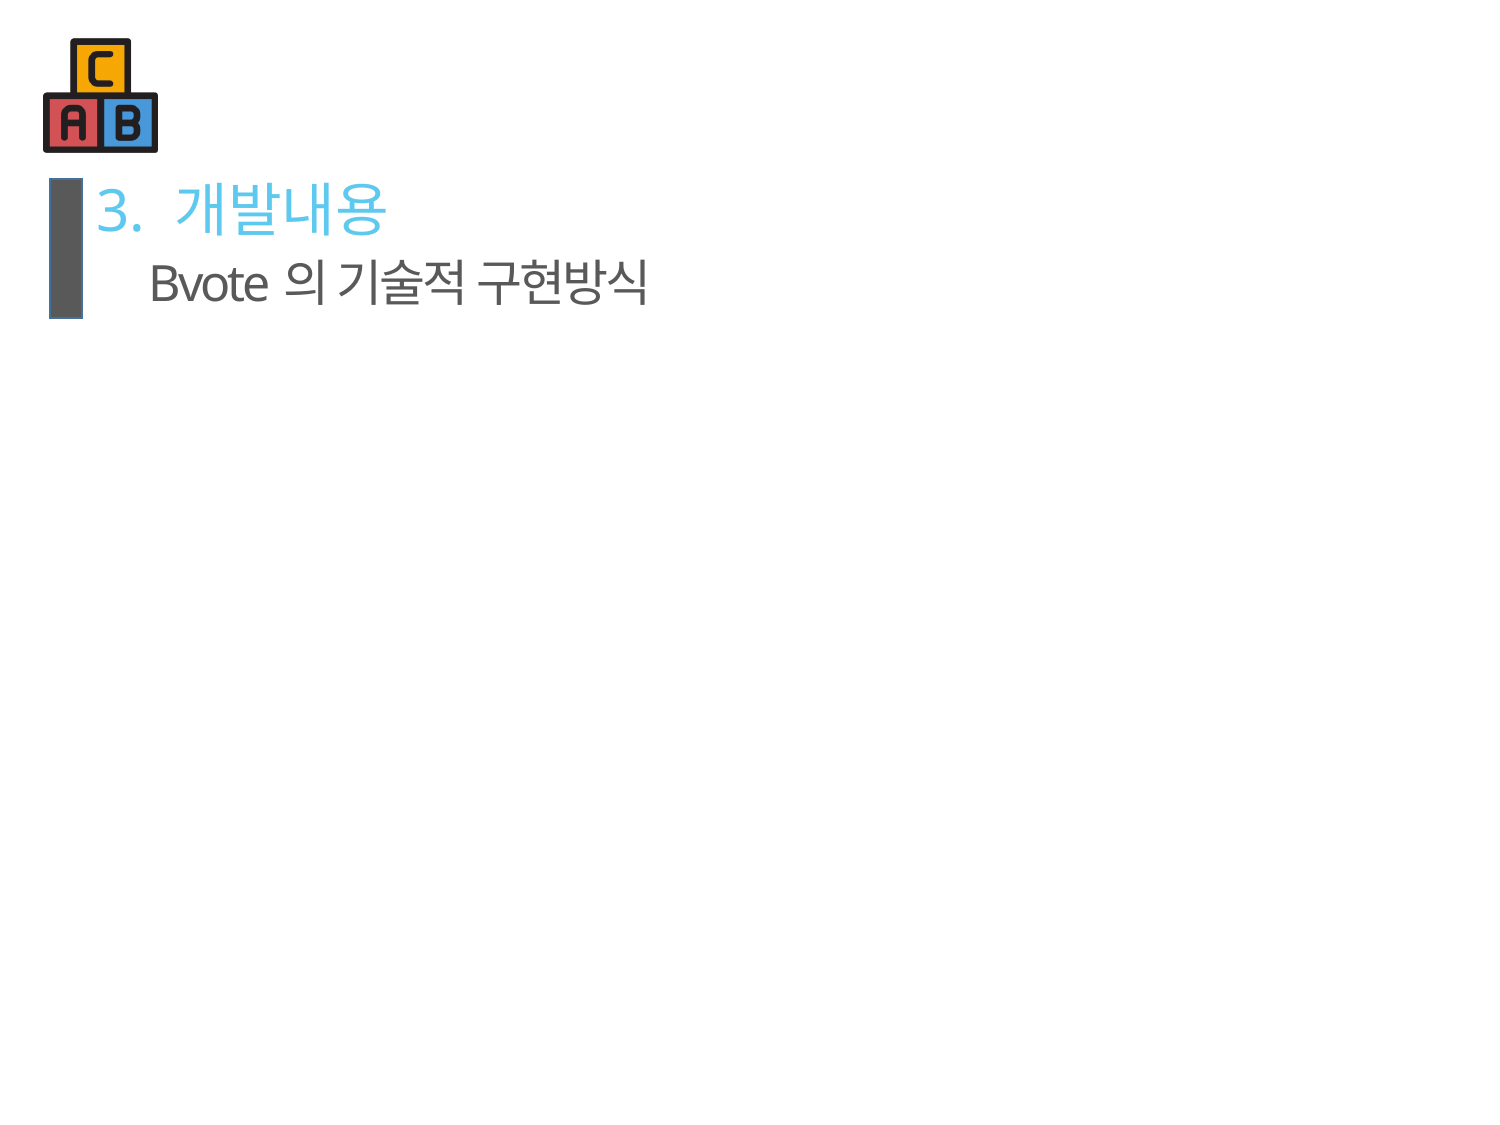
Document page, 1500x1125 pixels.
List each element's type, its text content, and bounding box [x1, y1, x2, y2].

text_box [49, 178, 81, 319]
text_box Bvote의 기술적 구현방식 [81, 243, 719, 319]
picture [43, 38, 158, 153]
text_box 3. 개발내용 [81, 165, 634, 243]
